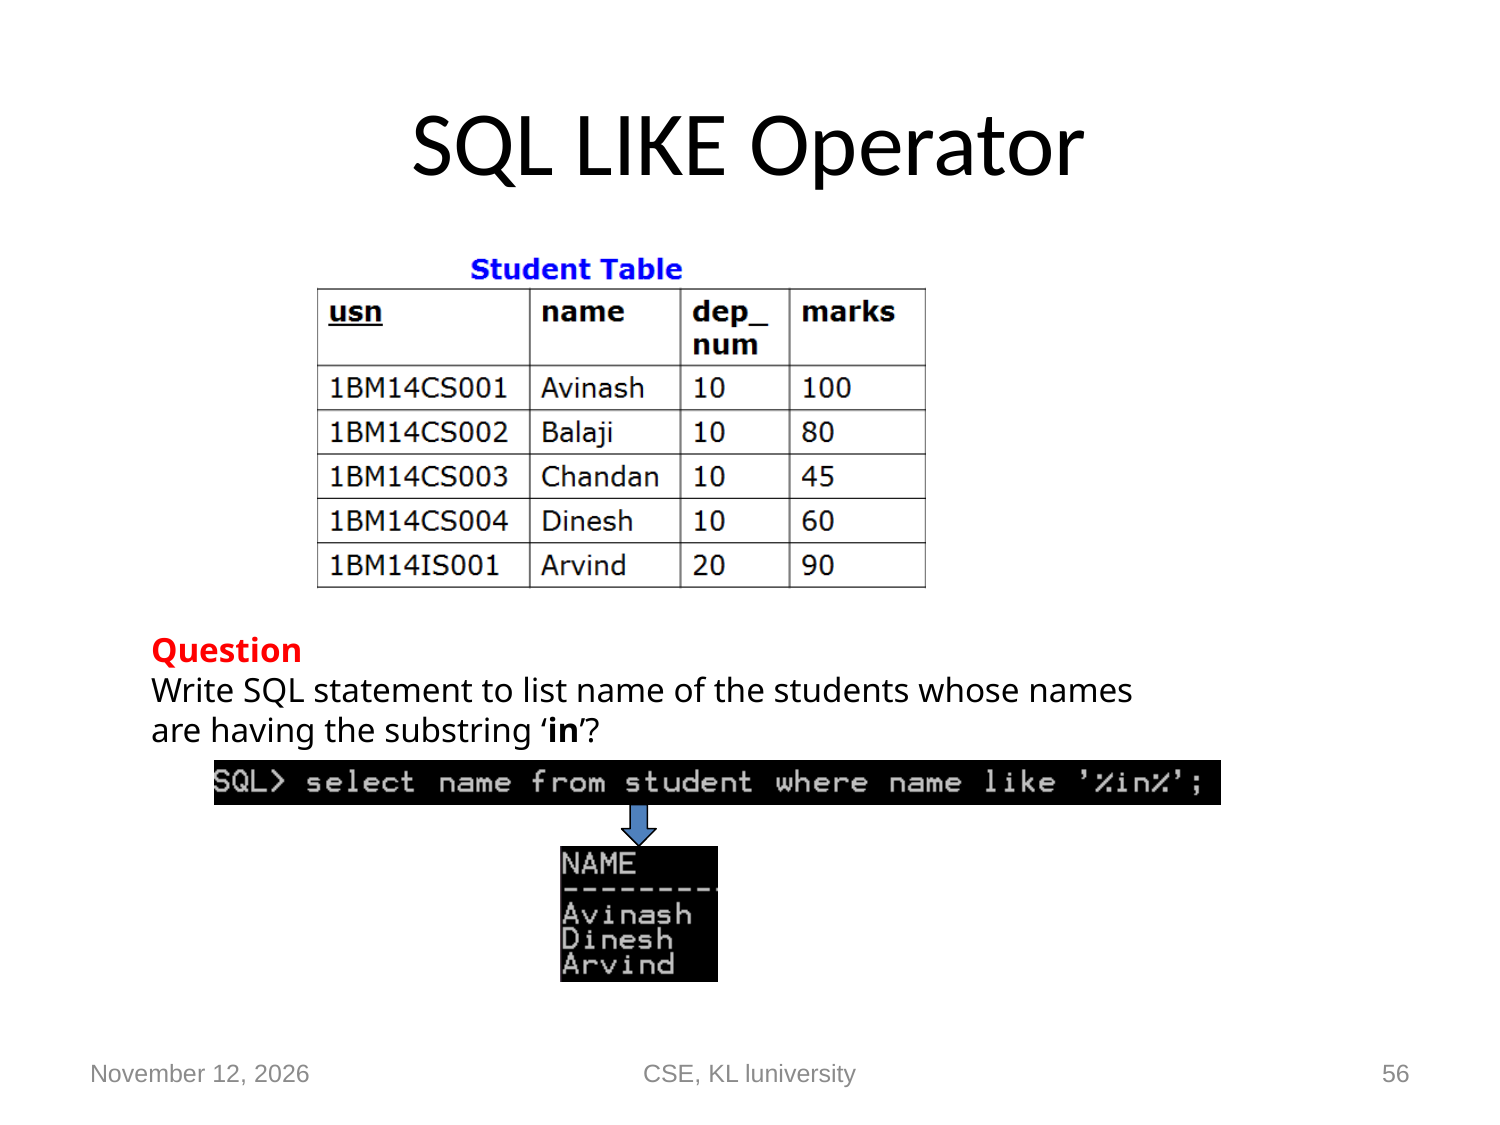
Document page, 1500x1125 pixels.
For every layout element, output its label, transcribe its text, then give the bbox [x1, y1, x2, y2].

text_box Question Write SQL statement to list name of the students whose names are having the substring ‘in’? [136, 621, 1168, 757]
picture [317, 243, 926, 598]
title SQL LIKE Operator [75, 45, 1425, 233]
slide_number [75, 1042, 425, 1103]
footer CSE, KL luniversity [512, 1042, 988, 1103]
text_box [621, 813, 657, 844]
picture [560, 845, 718, 983]
slide_number 56 [1074, 1042, 1425, 1103]
picture [213, 760, 1221, 805]
